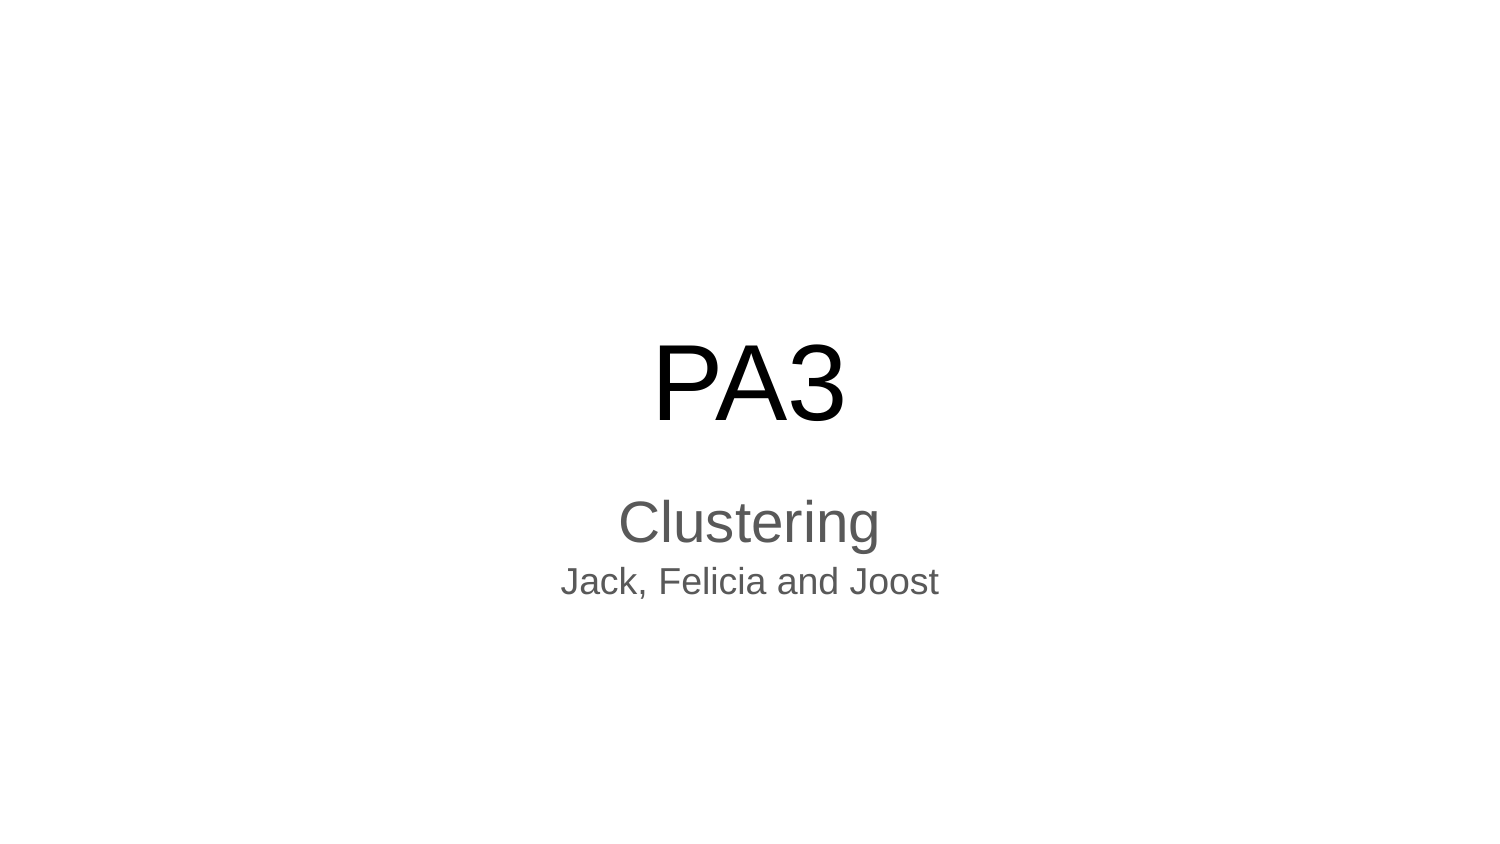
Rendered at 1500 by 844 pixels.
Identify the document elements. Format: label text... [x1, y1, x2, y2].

subtitle Clustering Jack, Felicia and Joost [51, 464, 1449, 716]
title PA3 [51, 122, 1449, 459]
